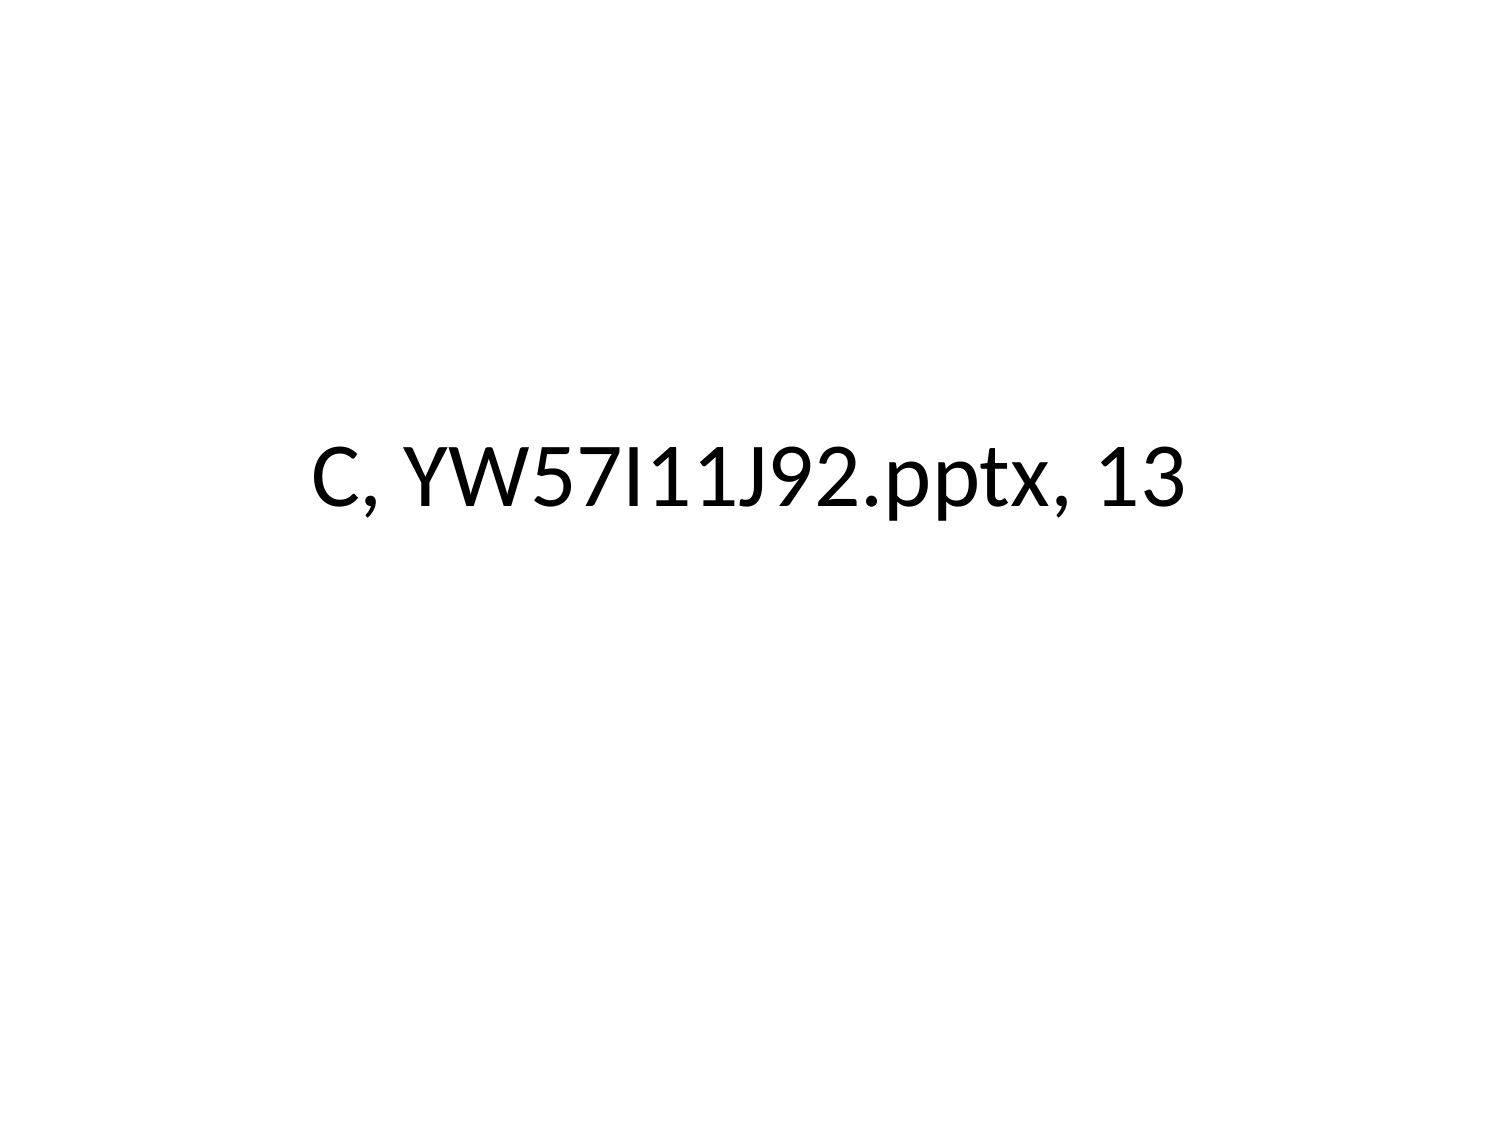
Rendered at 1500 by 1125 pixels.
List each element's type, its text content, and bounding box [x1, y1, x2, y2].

title C, YW57I11J92.pptx, 13 [112, 349, 1388, 591]
